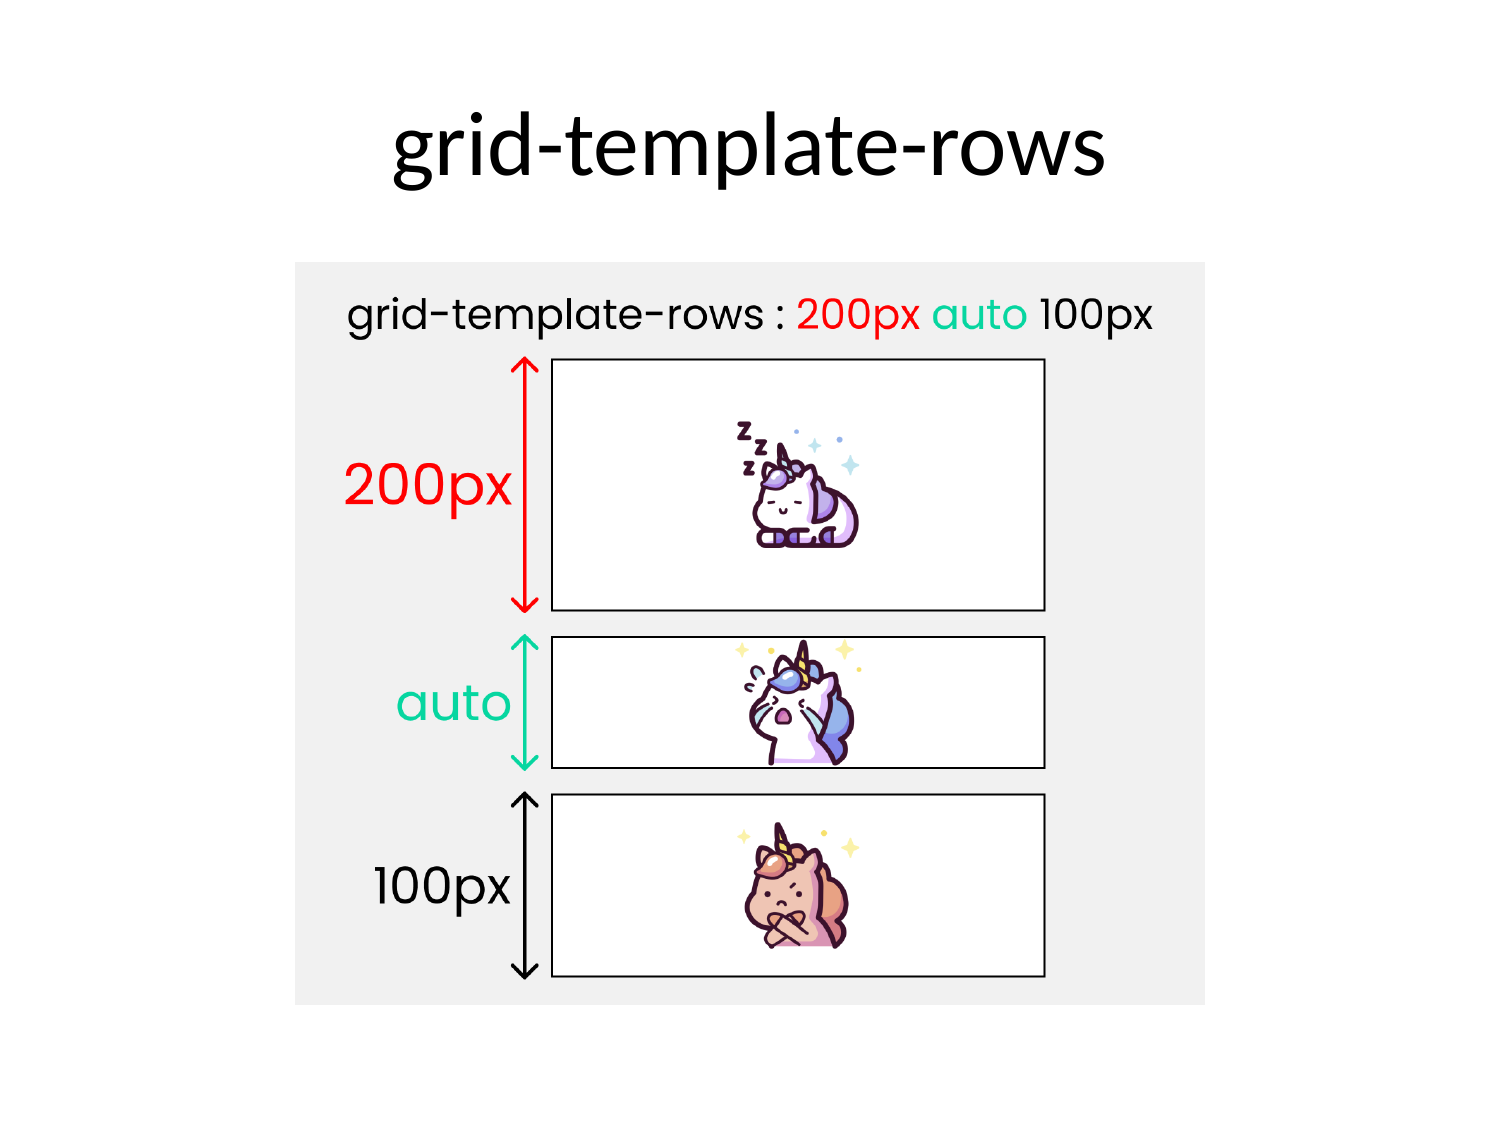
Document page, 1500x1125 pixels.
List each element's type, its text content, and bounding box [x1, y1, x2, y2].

title grid-template-rows [75, 45, 1425, 233]
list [294, 262, 1206, 1006]
